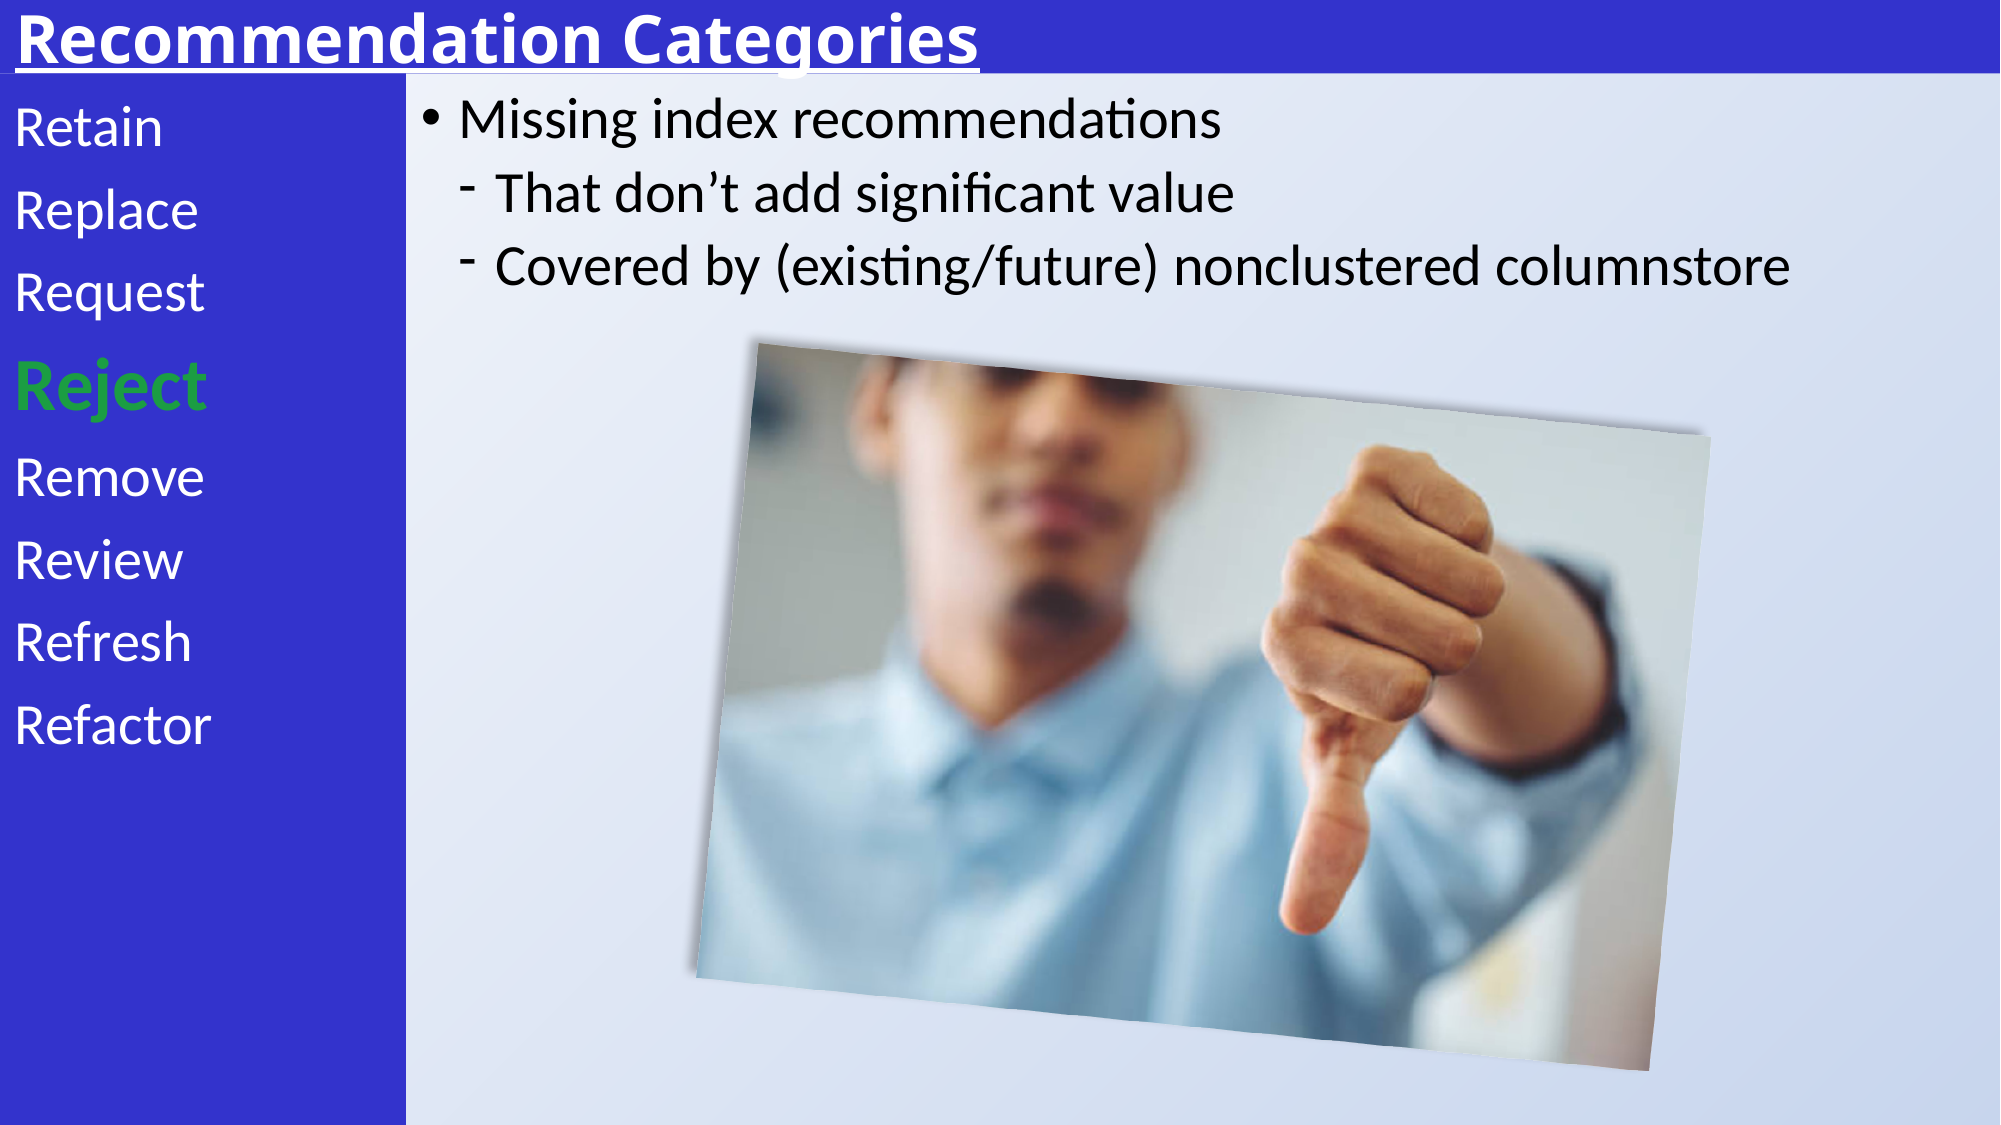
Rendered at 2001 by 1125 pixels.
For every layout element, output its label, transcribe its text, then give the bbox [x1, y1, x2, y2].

list Retain Replace Request Reject Remove Review Refresh Refactor [0, 73, 406, 1125]
picture [697, 343, 1711, 1071]
list Missing index recommendations That don’t add significant value Covered by (existing/future) nonclustered columnstore [406, 73, 2000, 1077]
title Recommendation Categories [0, 0, 2000, 73]
